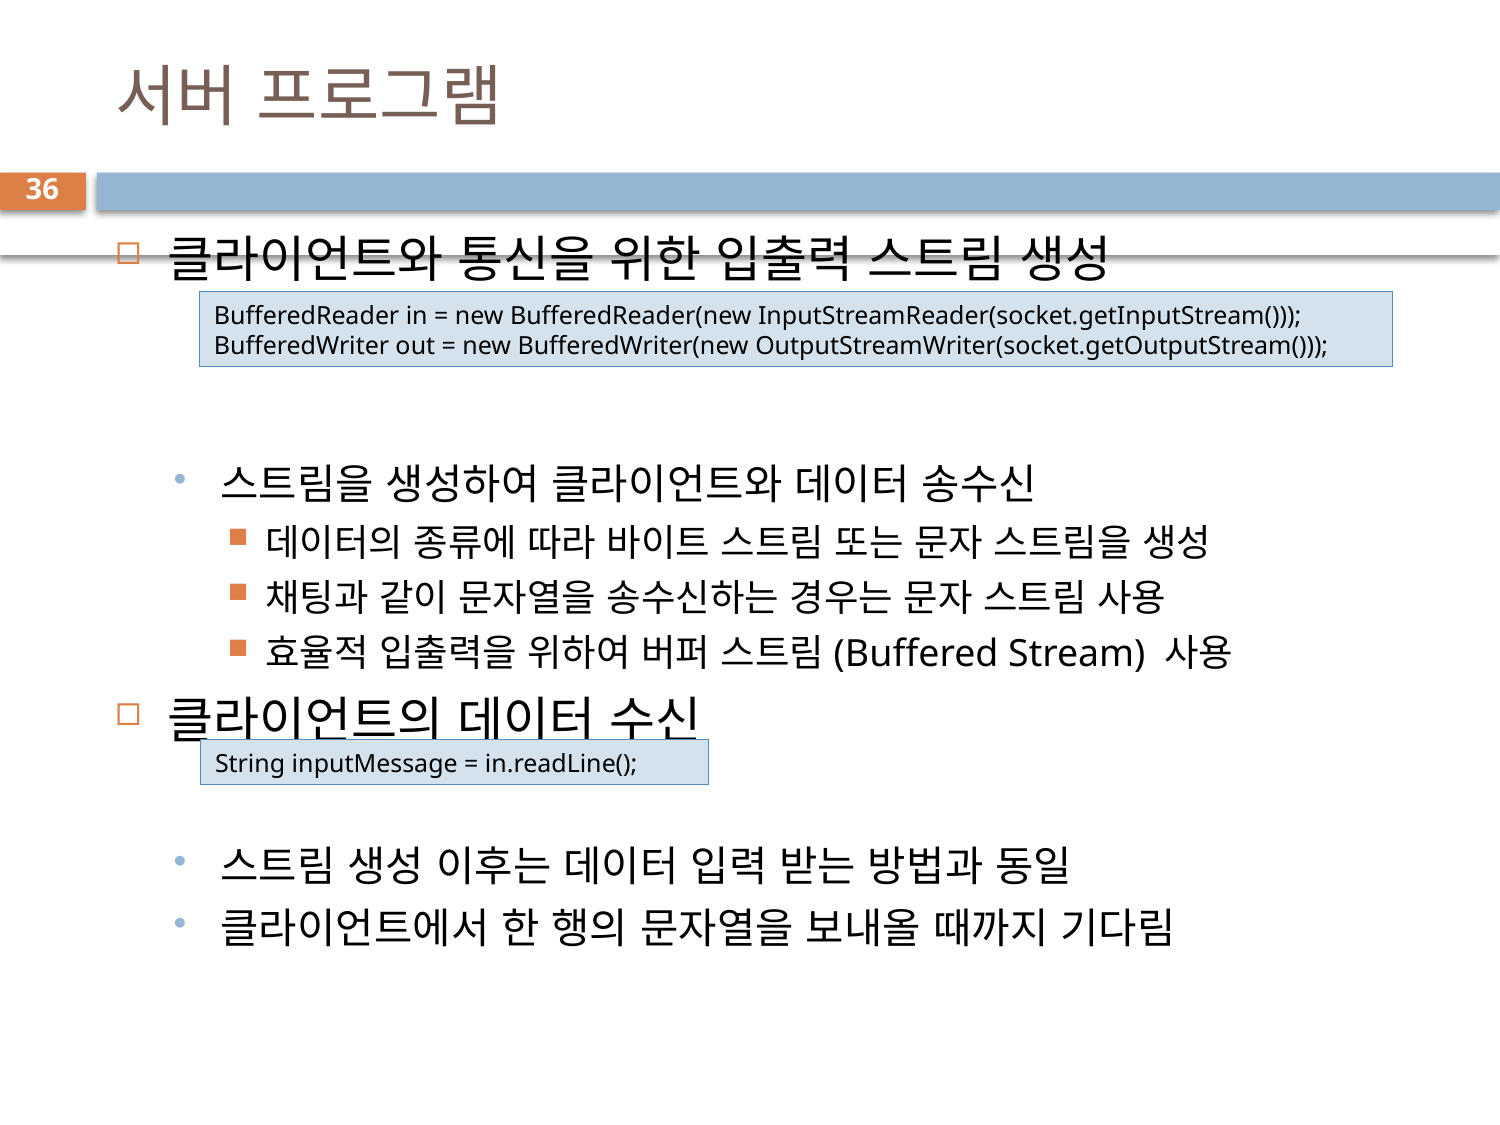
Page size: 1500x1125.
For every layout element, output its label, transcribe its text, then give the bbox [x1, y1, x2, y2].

slide_number 36 [0, 170, 87, 211]
title 서버 프로그램 [100, 37, 1438, 149]
text_box String inputMessage = in.readLine(); [200, 739, 709, 785]
list 클라이언트와 통신을 위한 입출력 스트림 생성 스트림을 생성하여 클라이언트와 데이터 송수신 데이터의 종류에 따라 바이트 스트림 또는 문자 스트림을 생성 채팅과 같이 문자열을 송수신하는 경우는 문자 스트림 사용 효율적 입출력을 위하여 버퍼 스트림(Buffered Stream) 사용 클라이언트의 데이터 수신 스트림 생성 이후는 데이터 입력 받는 방법과 동일 클라이언트에서 한 행의 문자열을 보내올 때까지 기다림 [100, 219, 1438, 1047]
text_box BufferedReader in = new BufferedReader(new InputStreamReader(socket.getInputStream())); BufferedWriter out = new BufferedWriter(new OutputStreamWriter(socket.getOutputStream())); [199, 291, 1393, 367]
